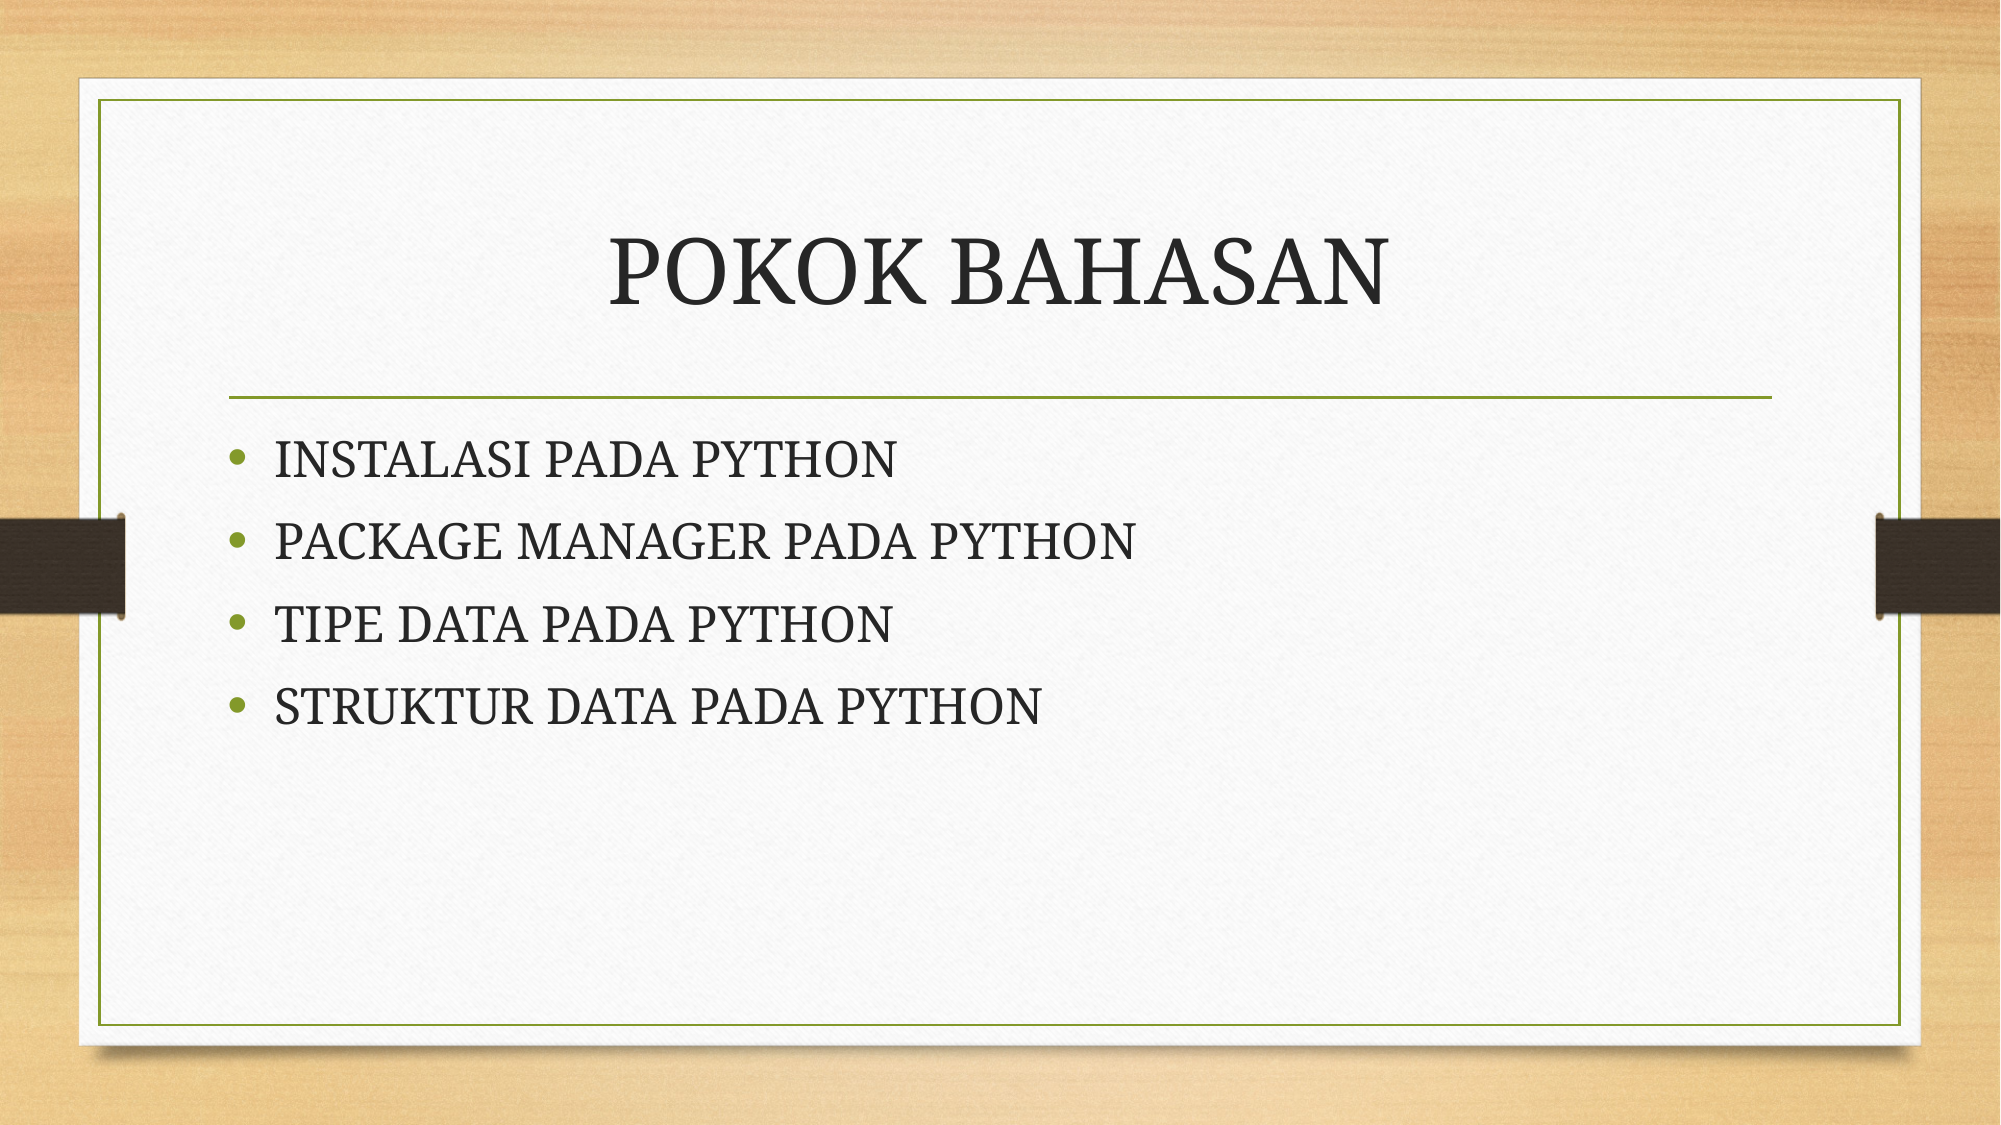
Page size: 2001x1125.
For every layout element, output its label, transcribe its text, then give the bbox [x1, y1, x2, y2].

picture [0, 0, 2001, 1125]
list INSTALASI PADA PYTHON PACKAGE MANAGER PADA PYTHON TIPE DATA PADA PYTHON STRUKTUR DATA PADA PYTHON [212, 419, 1788, 964]
title POKOK BAHASAN [212, 161, 1788, 375]
